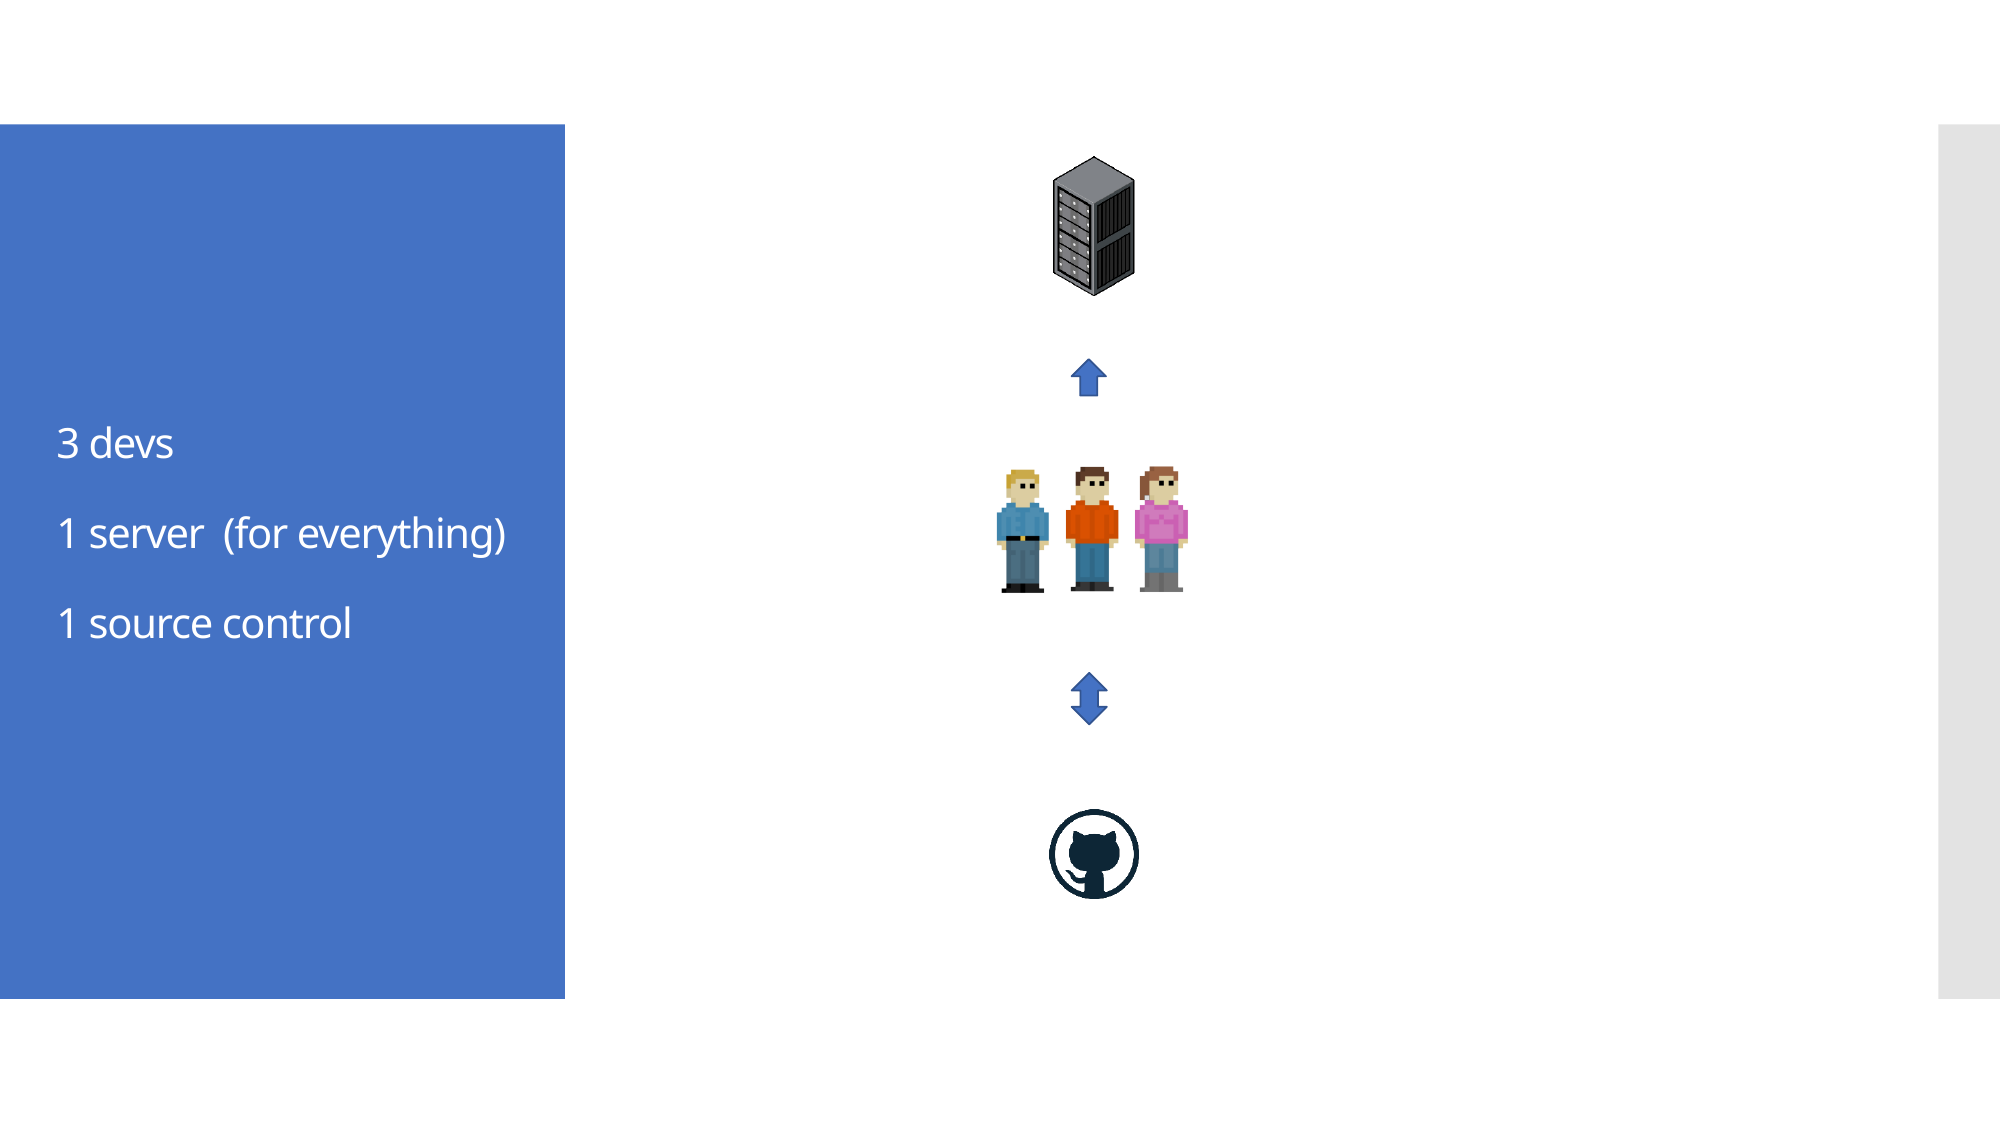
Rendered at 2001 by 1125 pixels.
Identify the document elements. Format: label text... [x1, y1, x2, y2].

text_box 3 devs 1 server (for everything) 1 source control [41, 184, 525, 940]
text_box [1937, 124, 2000, 1000]
text_box [0, 124, 566, 1000]
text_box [992, 155, 1194, 899]
